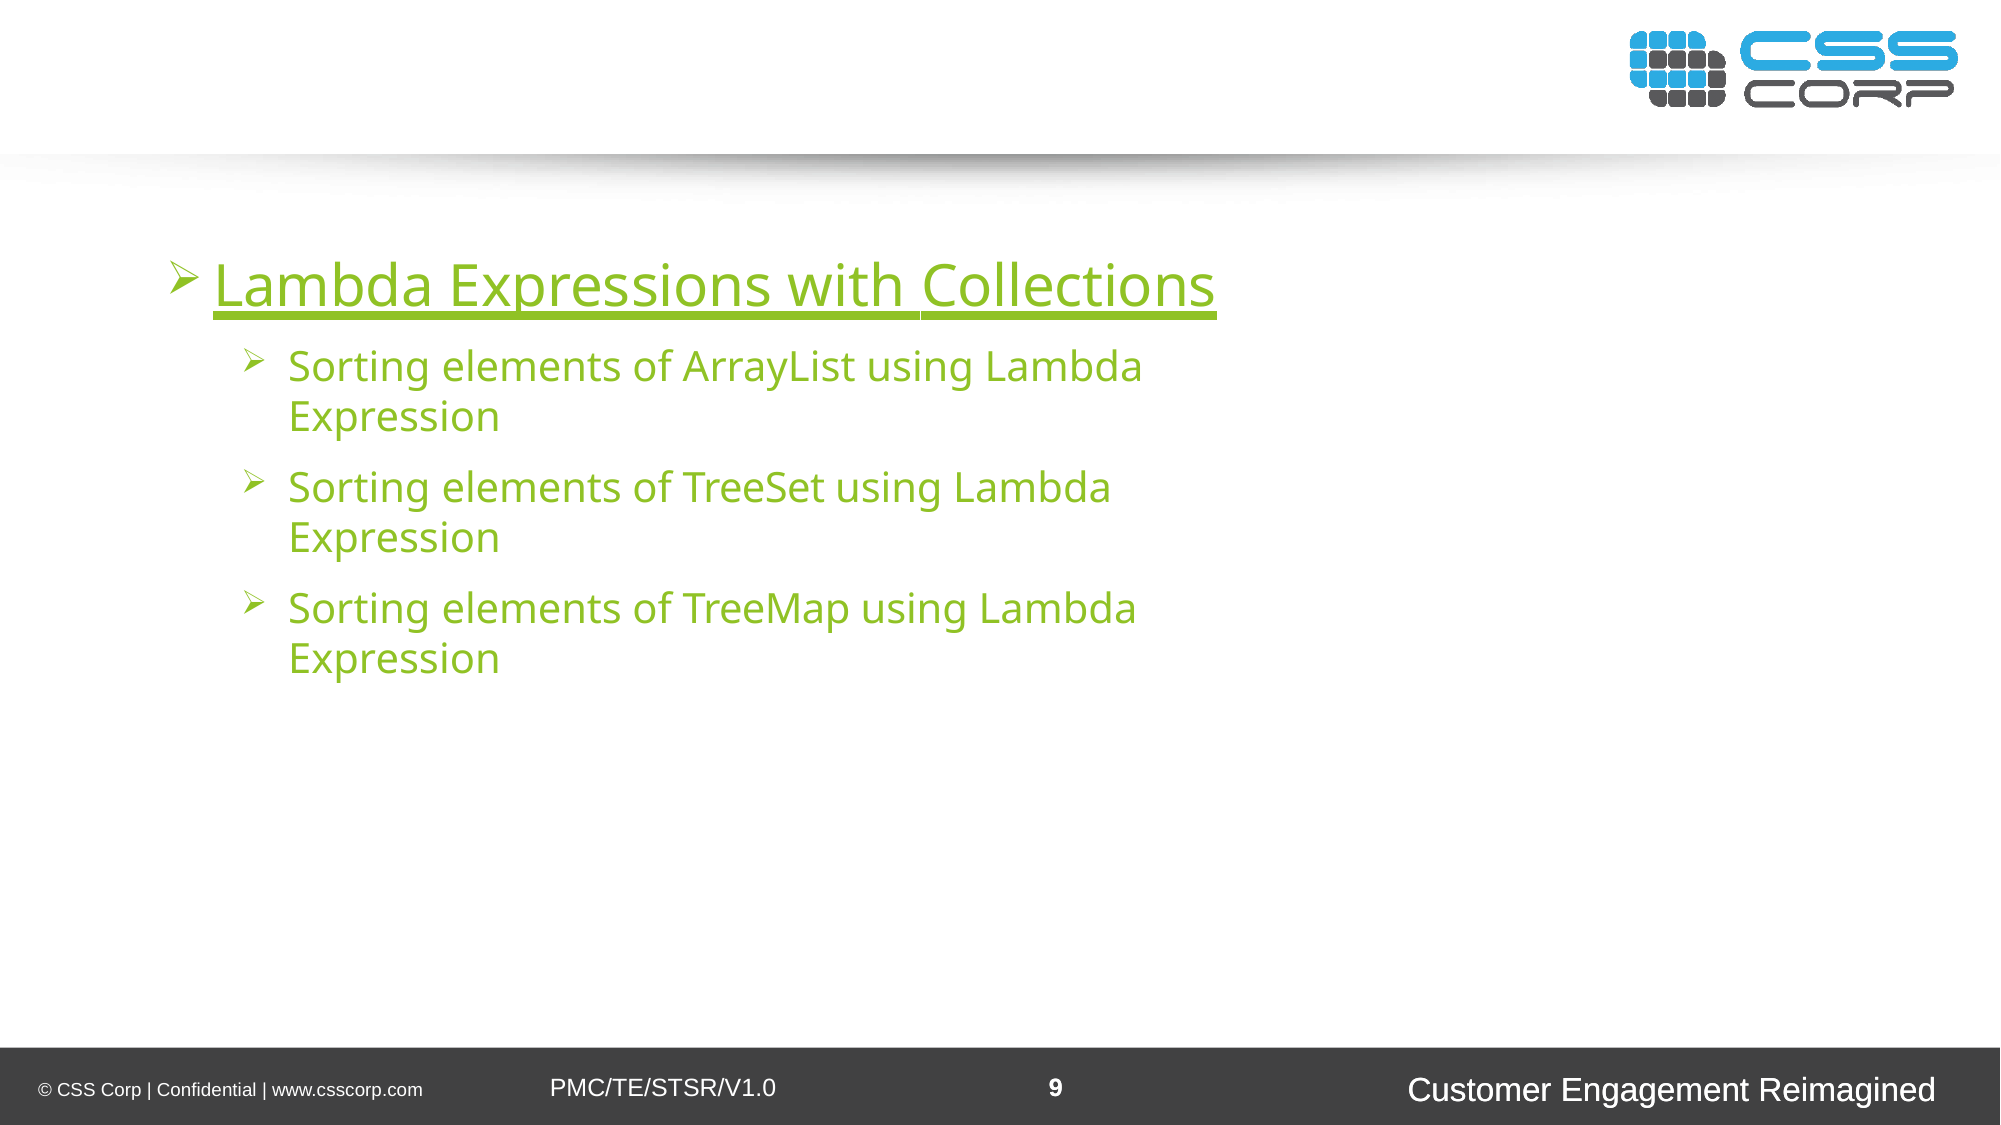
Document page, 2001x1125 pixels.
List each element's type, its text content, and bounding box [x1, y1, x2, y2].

text_box Lambda Expressions with Collections Sorting elements of ArrayList using Lambda Expression Sorting elements of TreeSet using Lambda Expression Sorting elements of TreeMap using Lambda Expression [164, 216, 1305, 682]
picture [0, 154, 2001, 204]
picture [1629, 31, 1958, 114]
